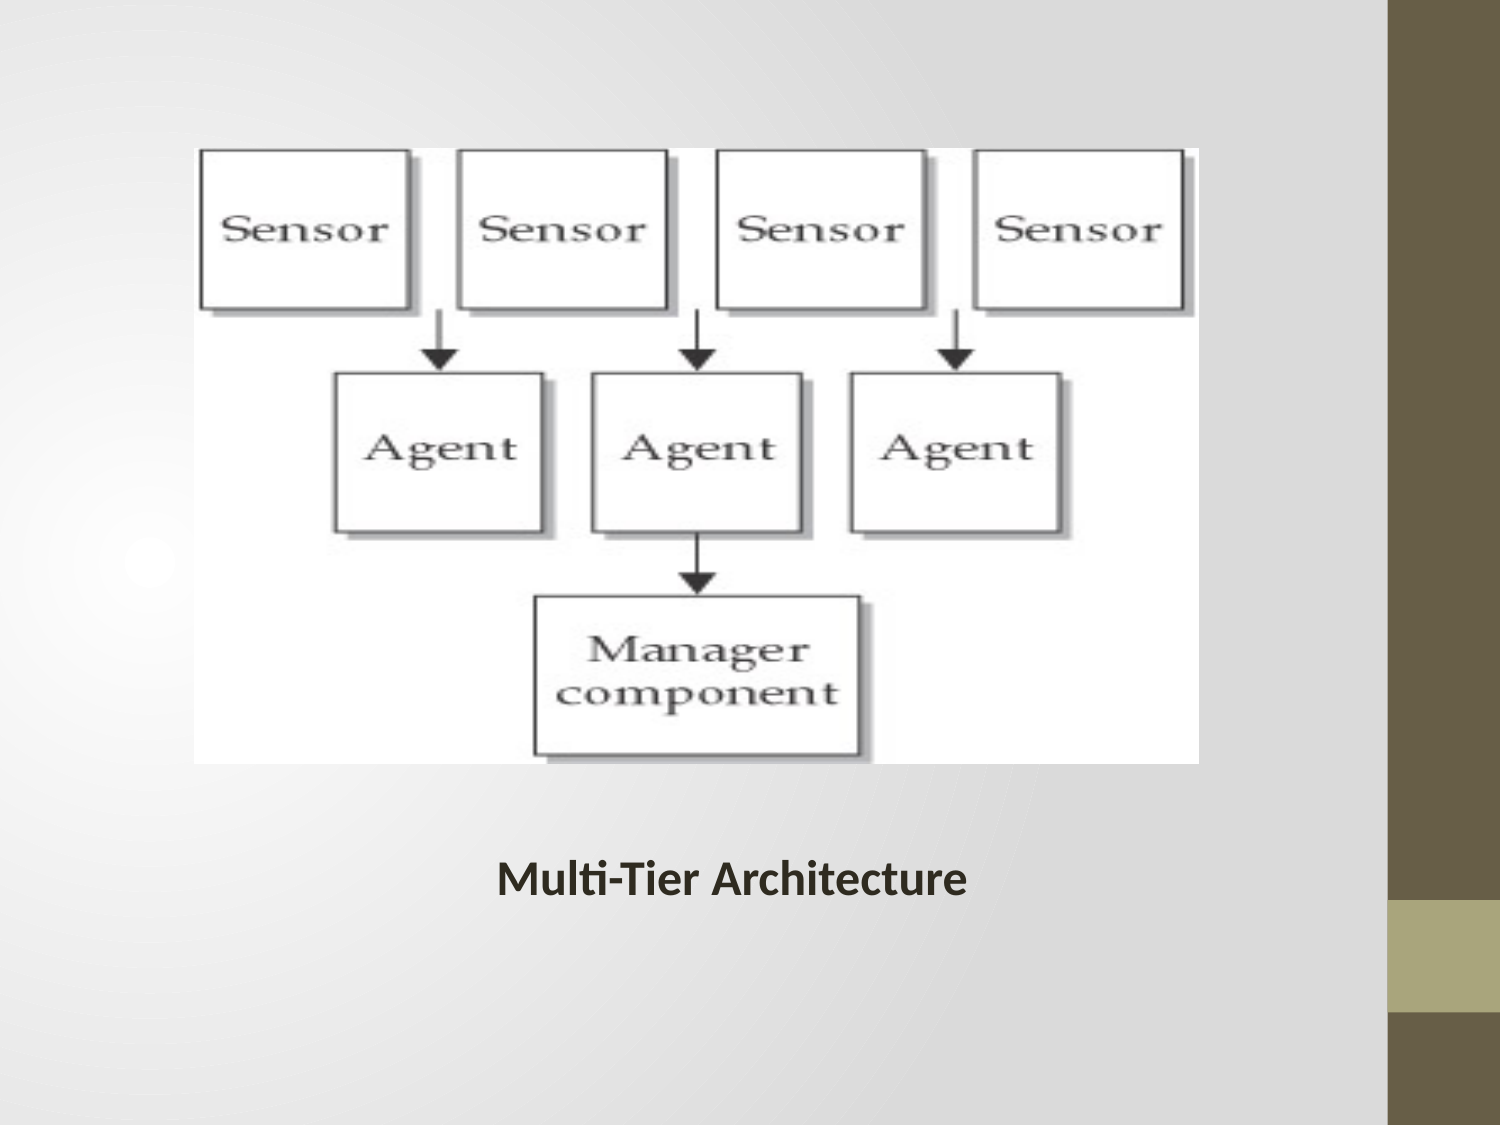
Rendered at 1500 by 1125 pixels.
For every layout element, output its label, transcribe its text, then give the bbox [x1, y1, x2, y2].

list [194, 148, 1200, 764]
text_box Multi-Tier Architecture [371, 838, 1093, 914]
